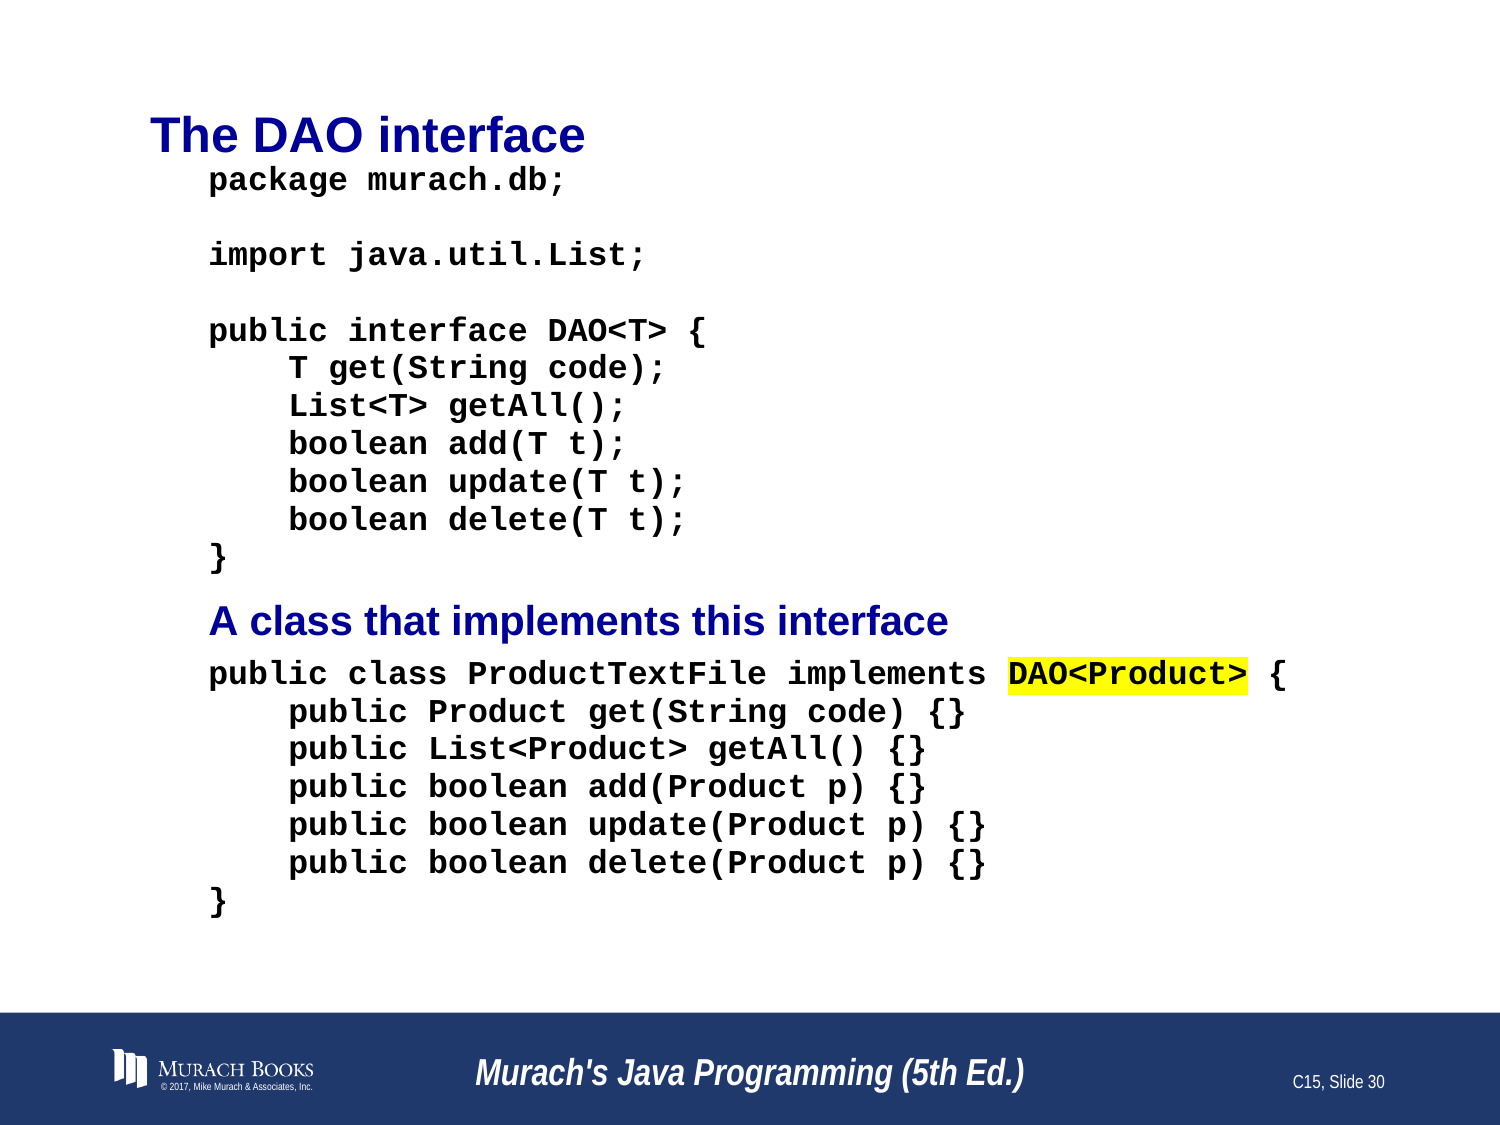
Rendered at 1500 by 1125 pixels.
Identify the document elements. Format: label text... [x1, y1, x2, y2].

slide_number Murach's Java Programming (5th Ed.) [463, 1025, 1050, 1100]
title The DAO interface [150, 102, 1350, 162]
footer © 2017, Mike Murach & Associates, Inc. [12, 1025, 463, 1100]
slide_number C15, Slide 30 [1087, 1025, 1400, 1100]
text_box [150, 162, 1350, 923]
